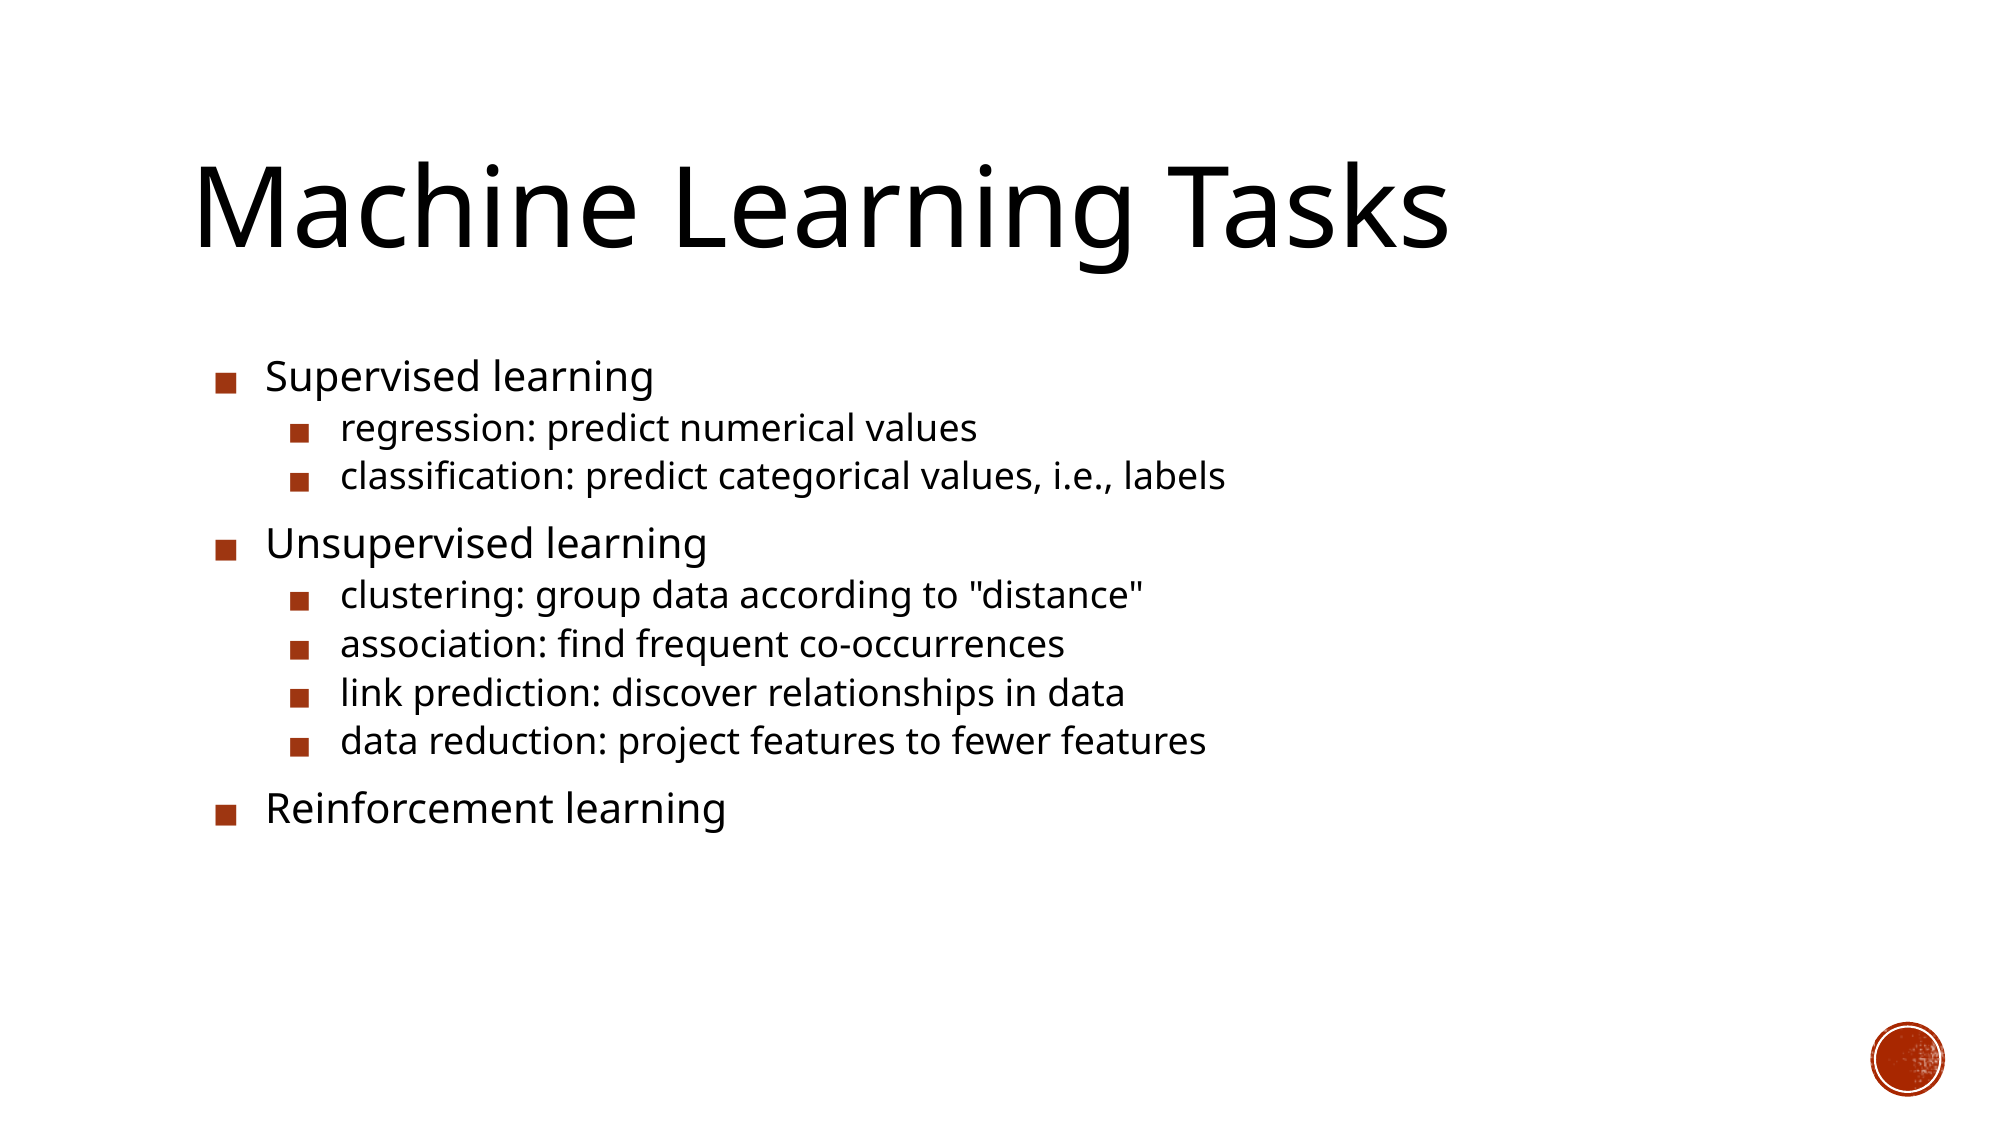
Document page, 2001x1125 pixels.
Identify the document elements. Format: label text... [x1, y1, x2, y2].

title Machine Learning Tasks [175, 79, 1826, 344]
list Supervised learning regression: predict numerical values classification: predict categorical values, i.e., labels Unsupervised learning clustering: group data according to "distance" association: find frequent co-occurrences link prediction: discover relationships in data data reduction: project features to fewer features Reinforcement learning [175, 347, 1826, 1013]
picture [1870, 1021, 1946, 1097]
